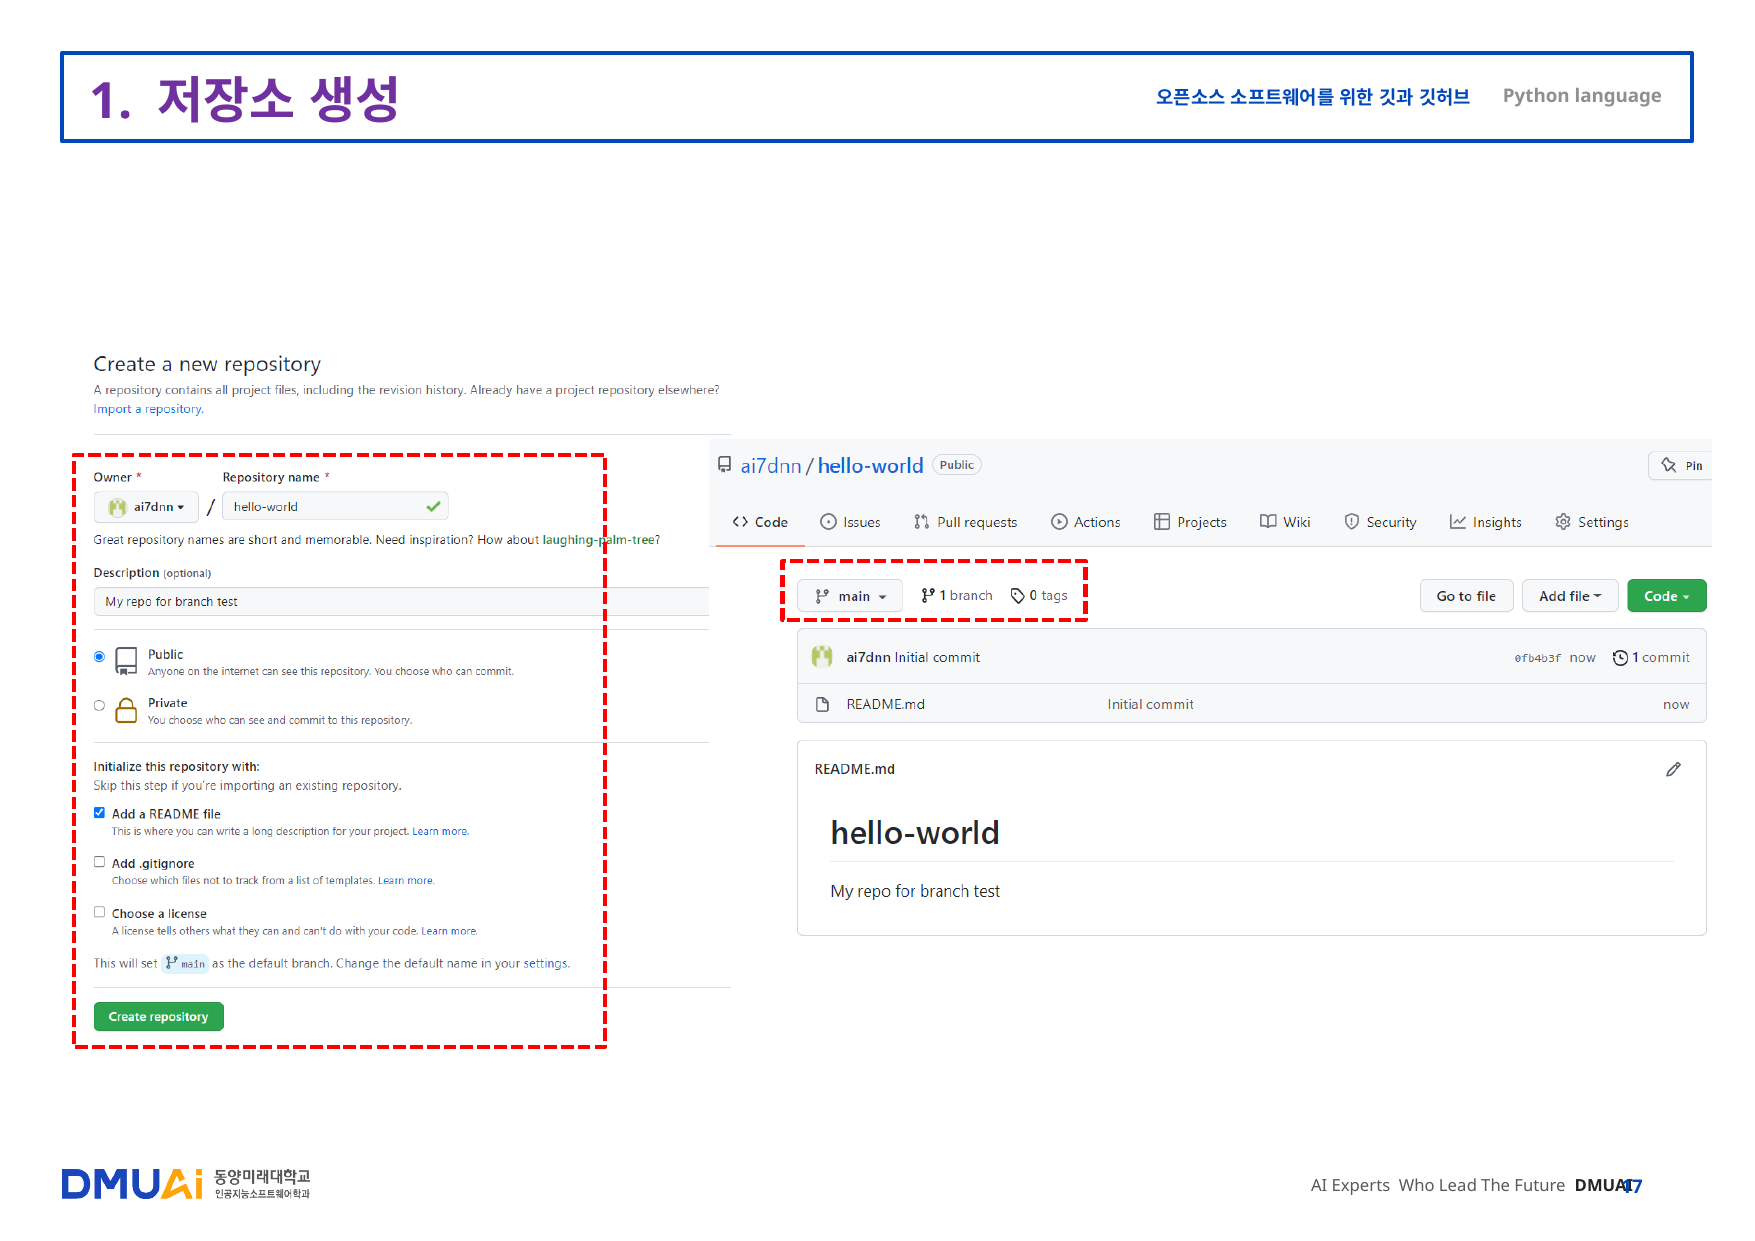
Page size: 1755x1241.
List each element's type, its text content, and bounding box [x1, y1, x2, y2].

picture [62, 1169, 310, 1199]
title 1. 저장소 생성 [72, 69, 1055, 128]
picture [66, 337, 1712, 1047]
